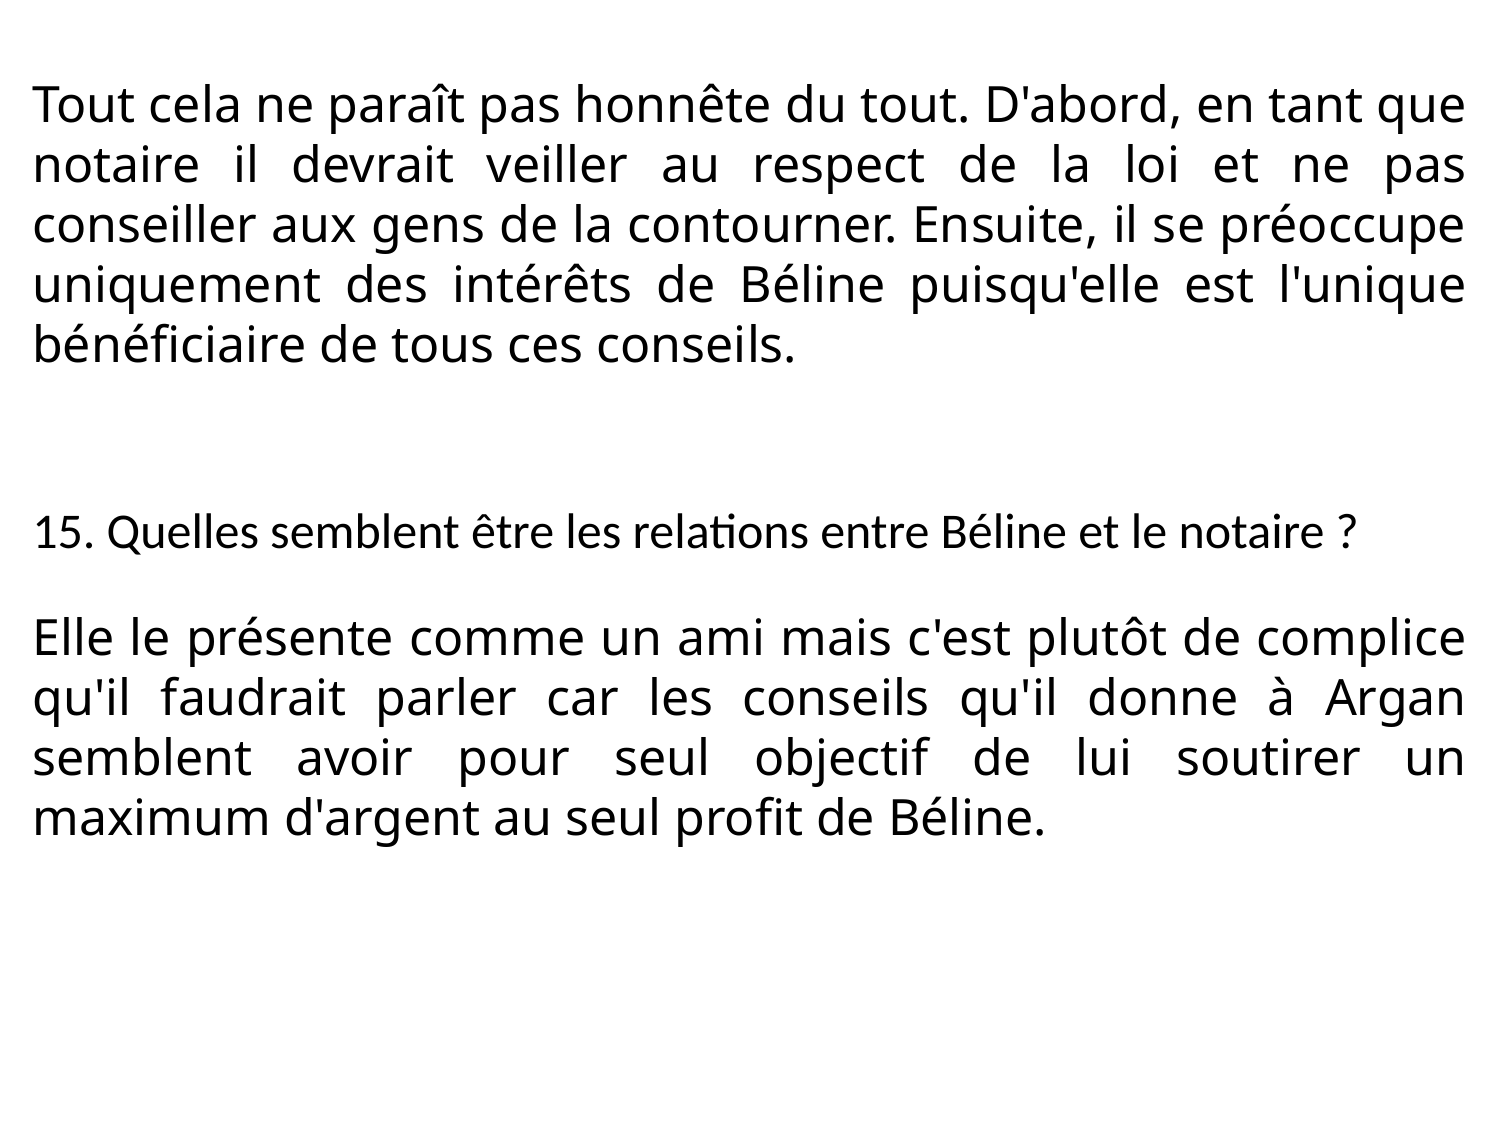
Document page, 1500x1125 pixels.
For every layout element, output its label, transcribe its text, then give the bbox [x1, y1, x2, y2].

text_box Elle le présente comme un ami mais c'est plutôt de complice qu'il faudrait parler car les conseils qu'il donne à Argan semblent avoir pour seul objectif de lui soutirer un maximum d'argent au seul profit de Béline. [17, 597, 1483, 853]
text_box Tout cela ne paraît pas honnête du tout. D'abord, en tant que notaire il devrait veiller au respect de la loi et ne pas conseiller aux gens de la contourner. Ensuite, il se préoccupe uniquement des intérêts de Béline puisqu'elle est l'unique bénéficiaire de tous ces conseils. [17, 64, 1483, 380]
text_box 15. Quelles semblent être les relations entre Béline et le notaire ? [17, 491, 1483, 567]
